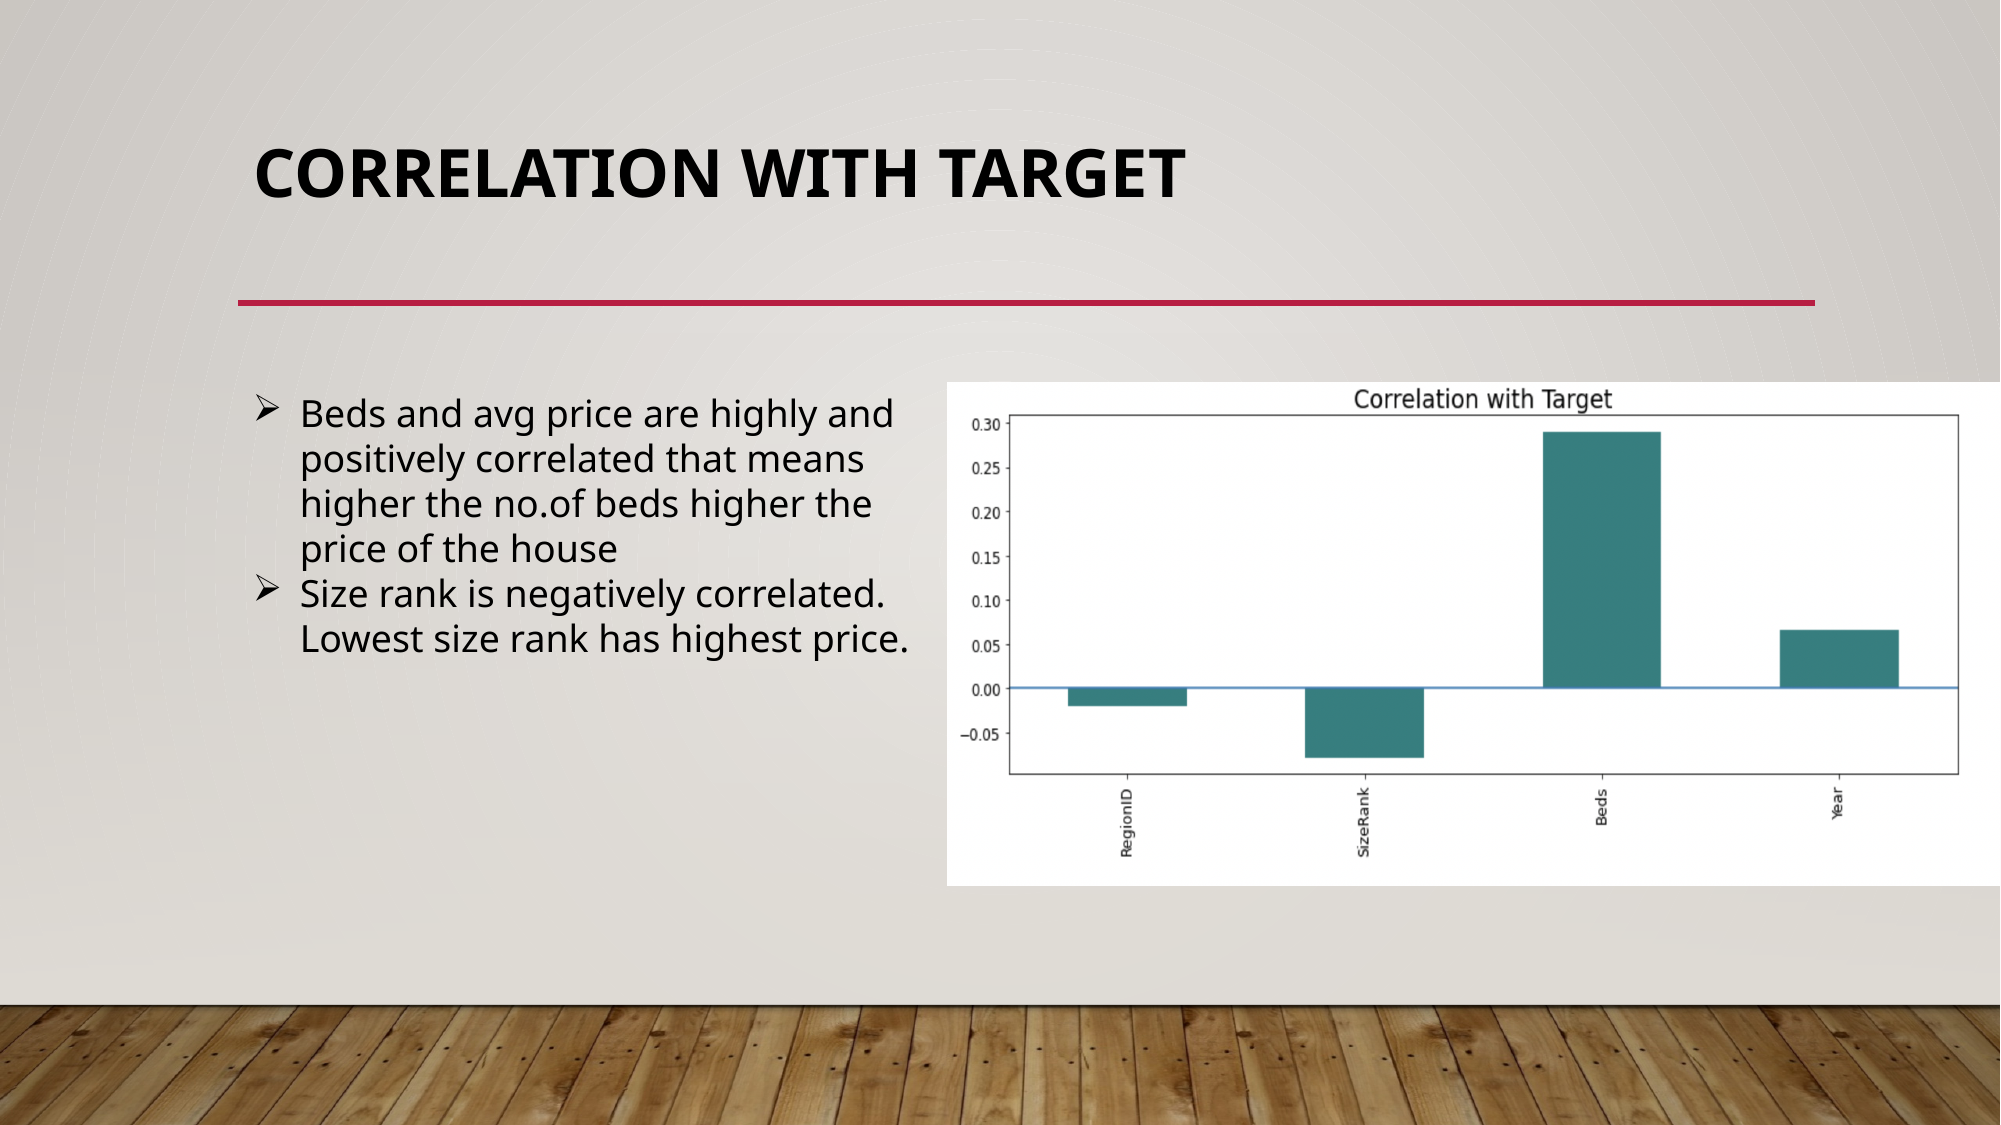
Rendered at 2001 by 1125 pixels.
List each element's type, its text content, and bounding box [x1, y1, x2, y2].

picture [0, 1005, 2000, 1125]
text_box Beds and avg price are highly and positively correlated that means higher the no.of beds higher the price of the house Size rank is negatively correlated. Lowest size rank has highest price. [238, 382, 947, 667]
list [947, 382, 2000, 886]
title Correlation with target [238, 131, 1814, 305]
